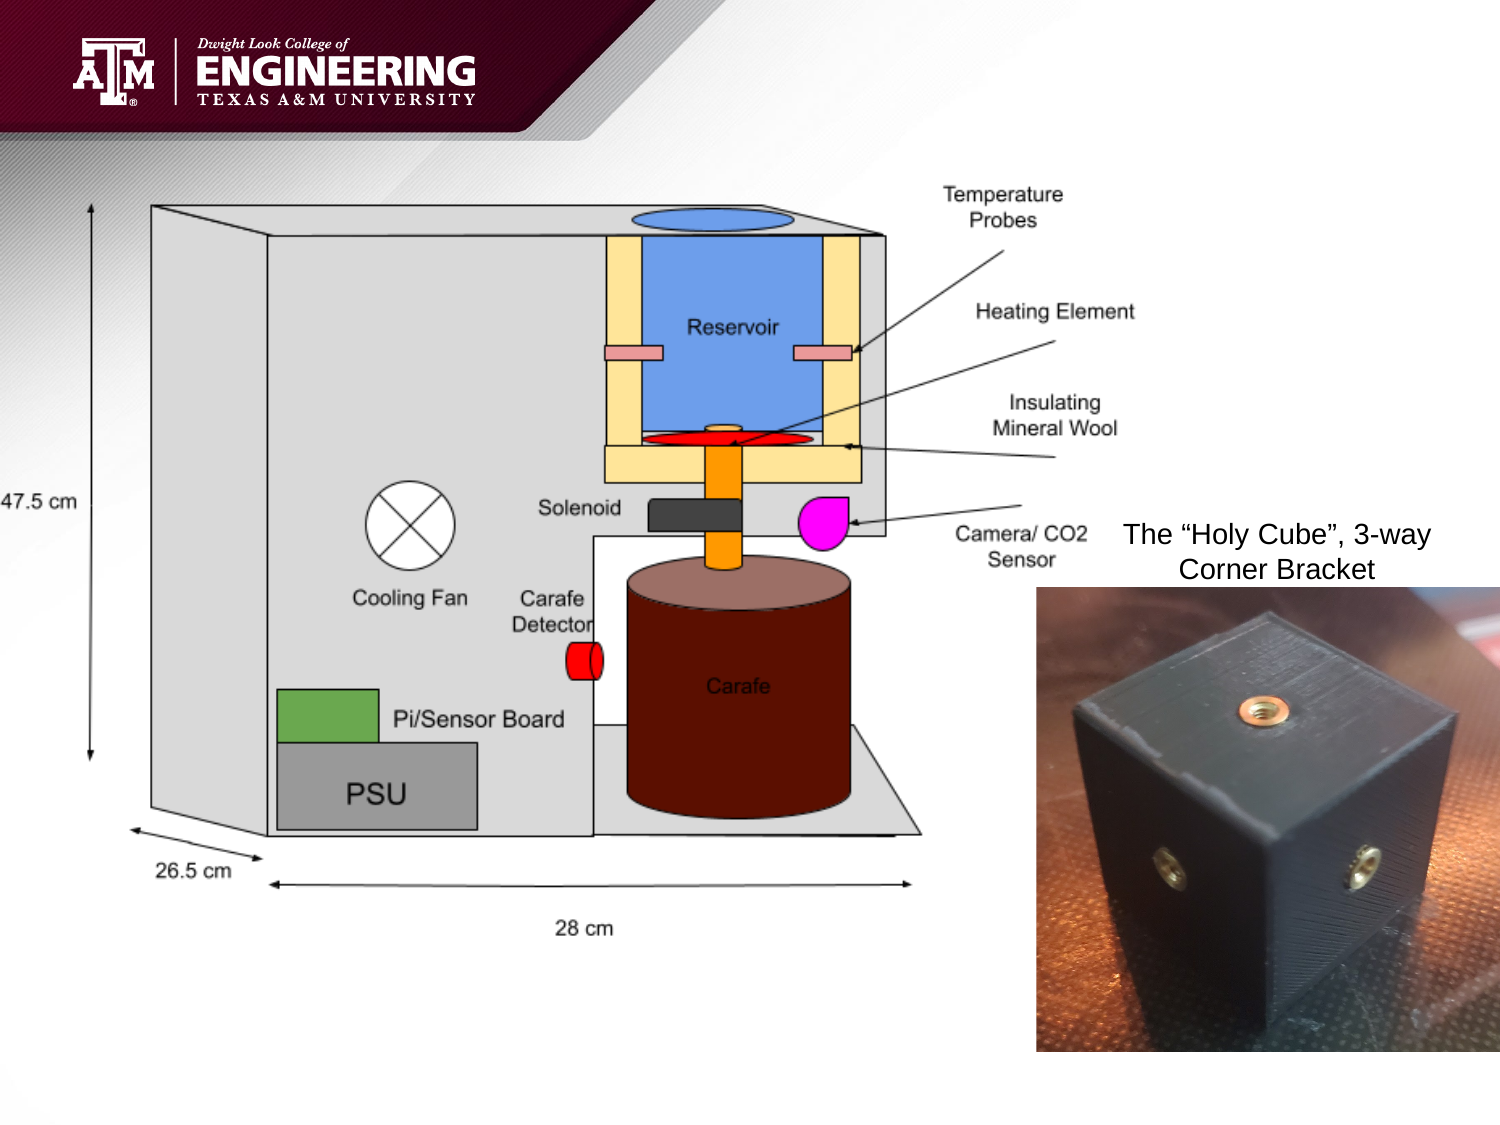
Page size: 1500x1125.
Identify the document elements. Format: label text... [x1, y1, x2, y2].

text_box The “Holy Cube”, 3-way Corner Bracket [1162, 500, 1461, 585]
picture [0, 0, 1500, 1125]
